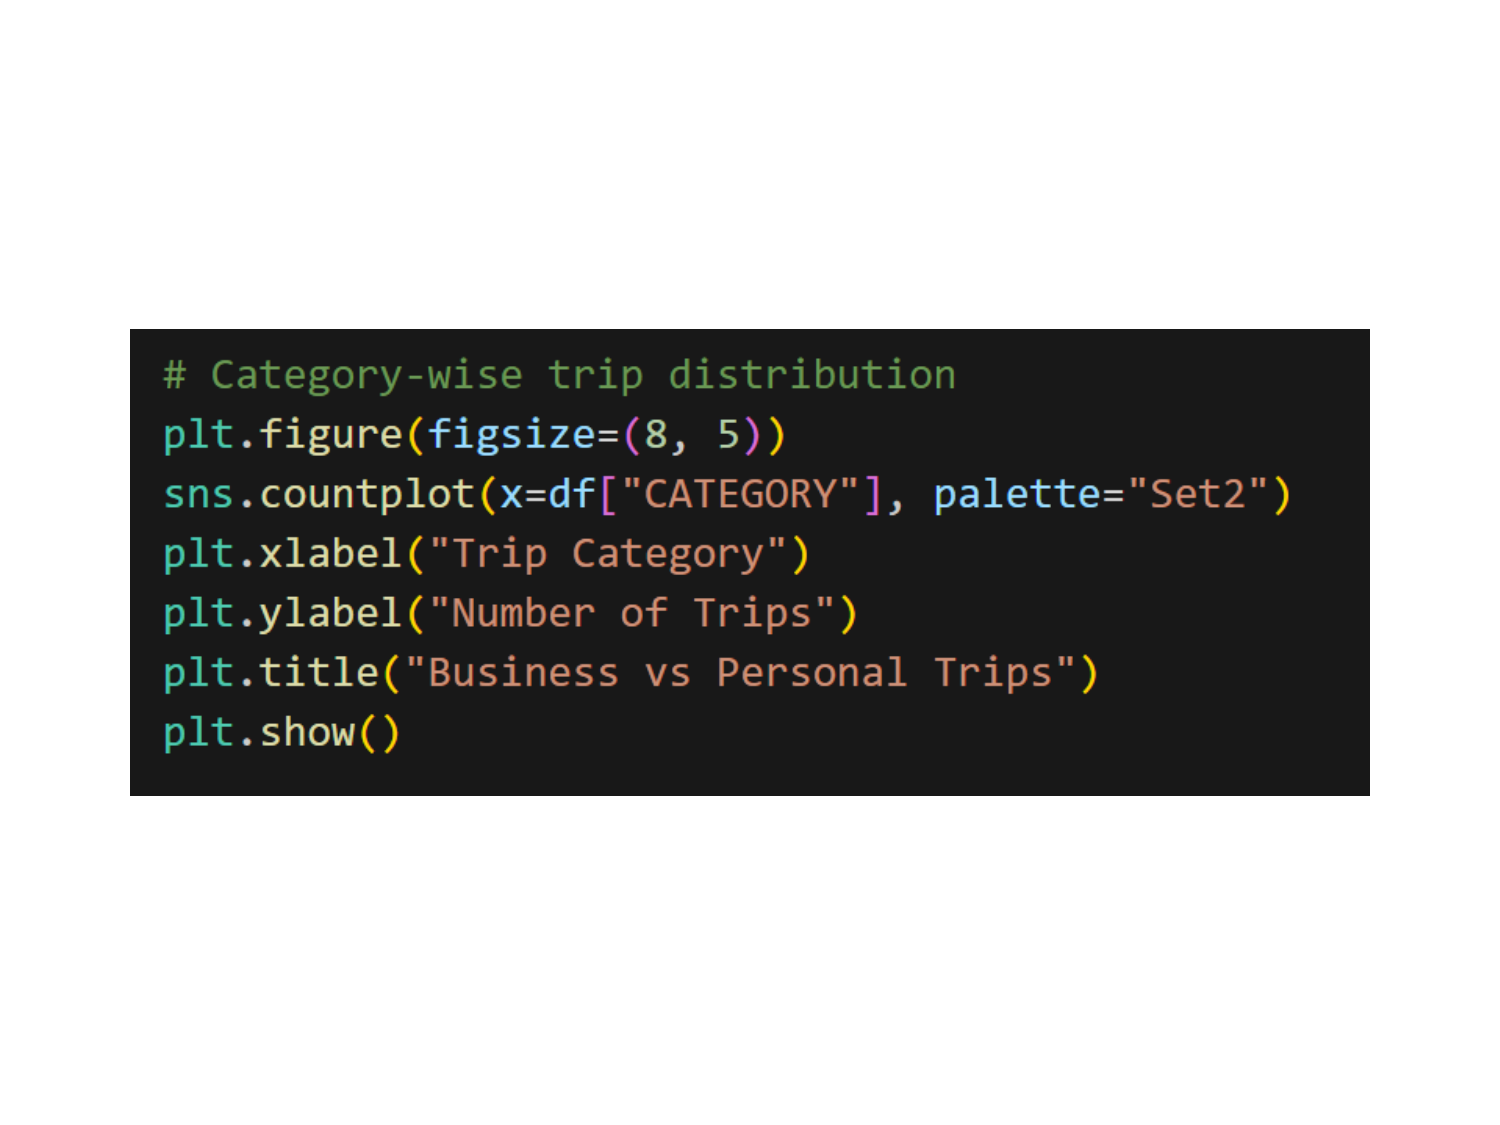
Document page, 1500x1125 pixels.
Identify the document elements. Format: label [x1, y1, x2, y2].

picture [130, 329, 1370, 796]
